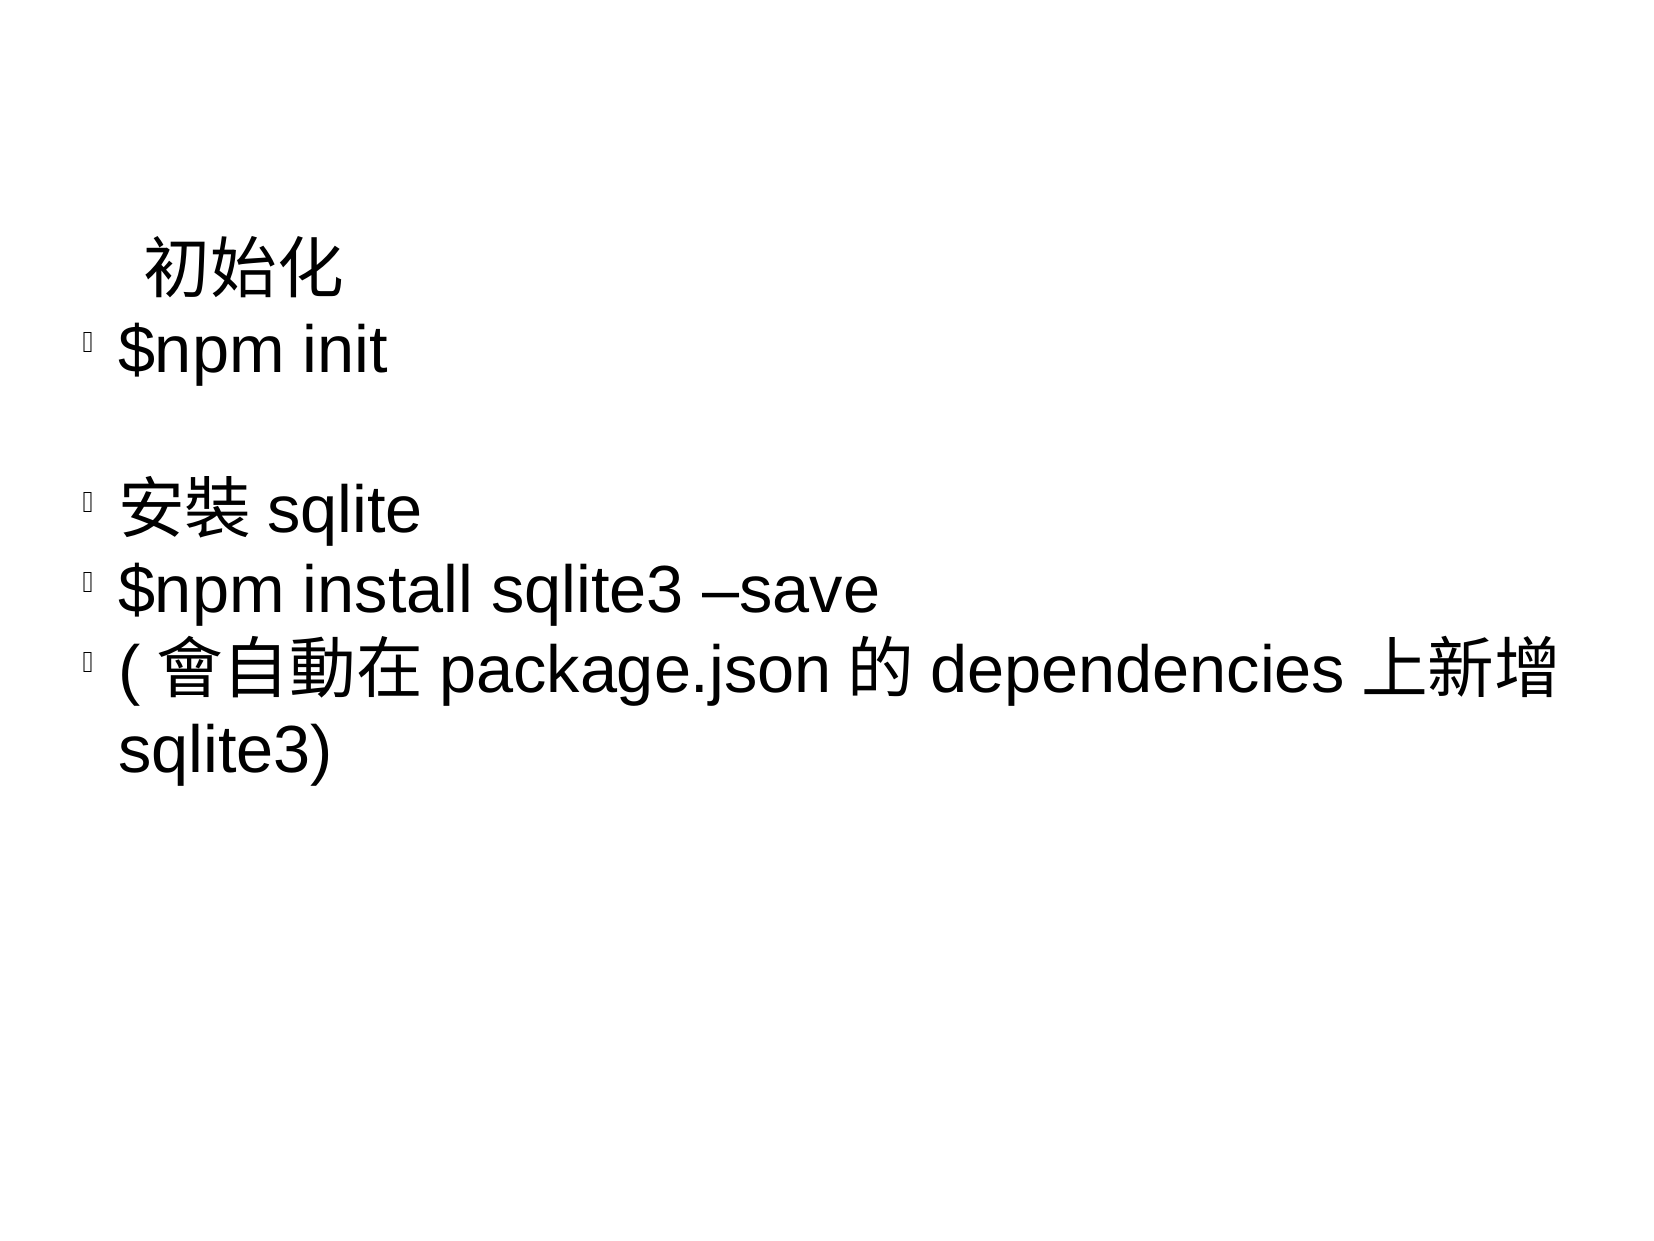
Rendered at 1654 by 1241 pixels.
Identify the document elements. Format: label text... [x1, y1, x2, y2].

text_box 初始化 $npm init 安裝sqlite $npm install sqlite3 –save (會自動在package.json的dependencies上新增 sqlite3) [82, 225, 1571, 945]
